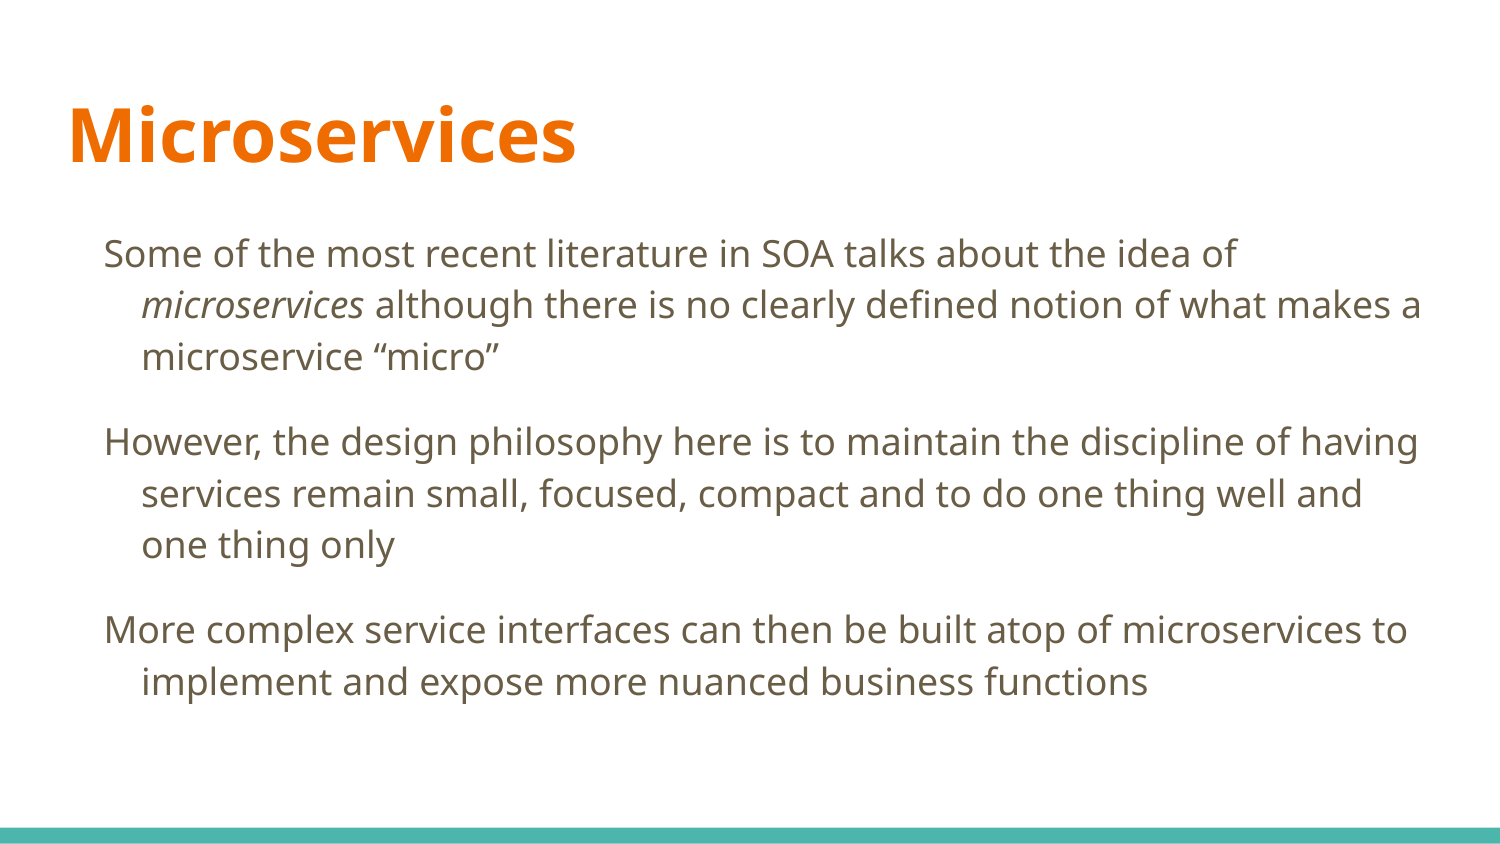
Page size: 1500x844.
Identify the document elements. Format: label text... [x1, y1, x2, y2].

list Some of the most recent literature in SOA talks about the idea of microservices although there is no clearly defined notion of what makes a microservice “micro” However, the design philosophy here is to maintain the discipline of having services remain small, focused, compact and to do one thing well and one thing only More complex service interfaces can then be built atop of microservices to implement and expose more nuanced business functions [51, 207, 1449, 750]
title Microservices [51, 72, 1449, 189]
